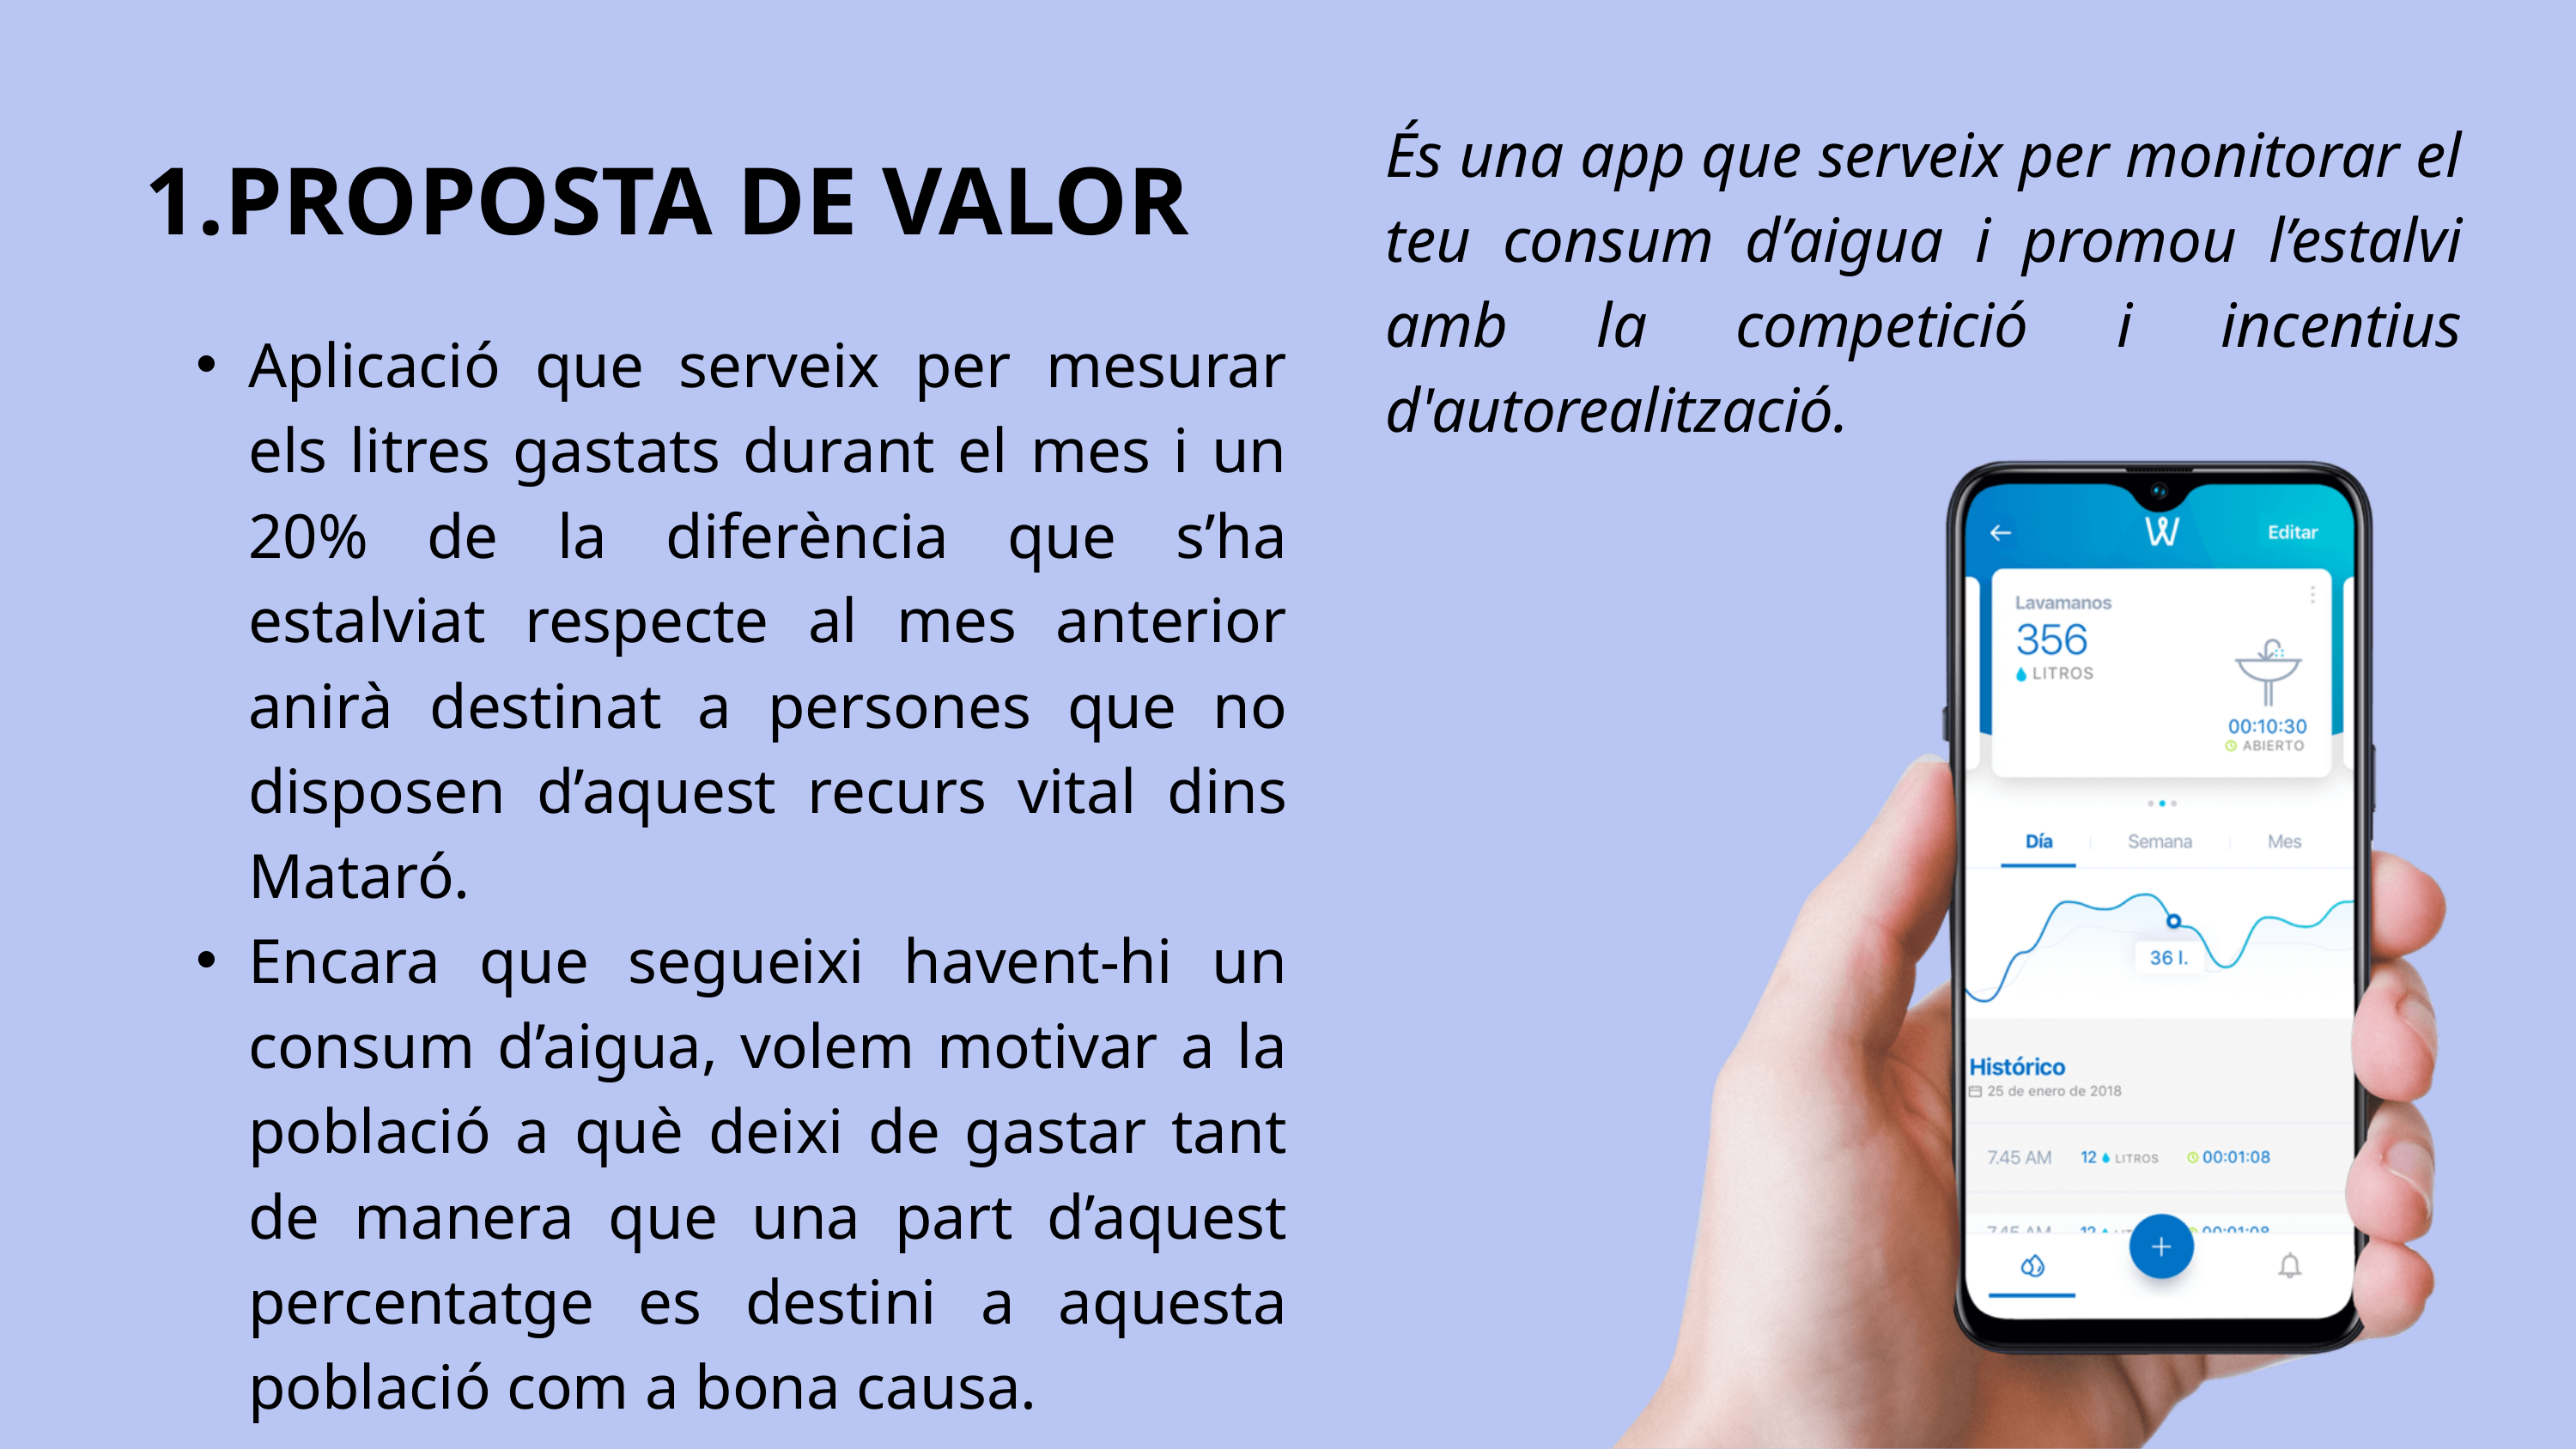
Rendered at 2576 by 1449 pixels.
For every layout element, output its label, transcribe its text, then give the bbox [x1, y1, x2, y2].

text_box 1.PROPOSTA DE VALOR [144, 123, 1385, 254]
text_box És una app que serveix per monitorar el teu consum d’aigua i promou l’estalvi amb la competició i incentius d'autorealització. [1385, 104, 2464, 431]
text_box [1385, 431, 2464, 1449]
text_box Aplicació que serveix per mesurar els litres gastats durant el mes i un 20% de la diferència que s’ha estalviat respecte al mes anterior anirà destinat a persones que no disposen d’aquest recurs vital dins Mataró. Encara que segueixi havent-hi un consum d’aigua, volem motivar a la població a què deixi de gastar tant de manera que una part d’aquest percentatge es destini a aquesta població com a bona causa. [144, 314, 1289, 1422]
